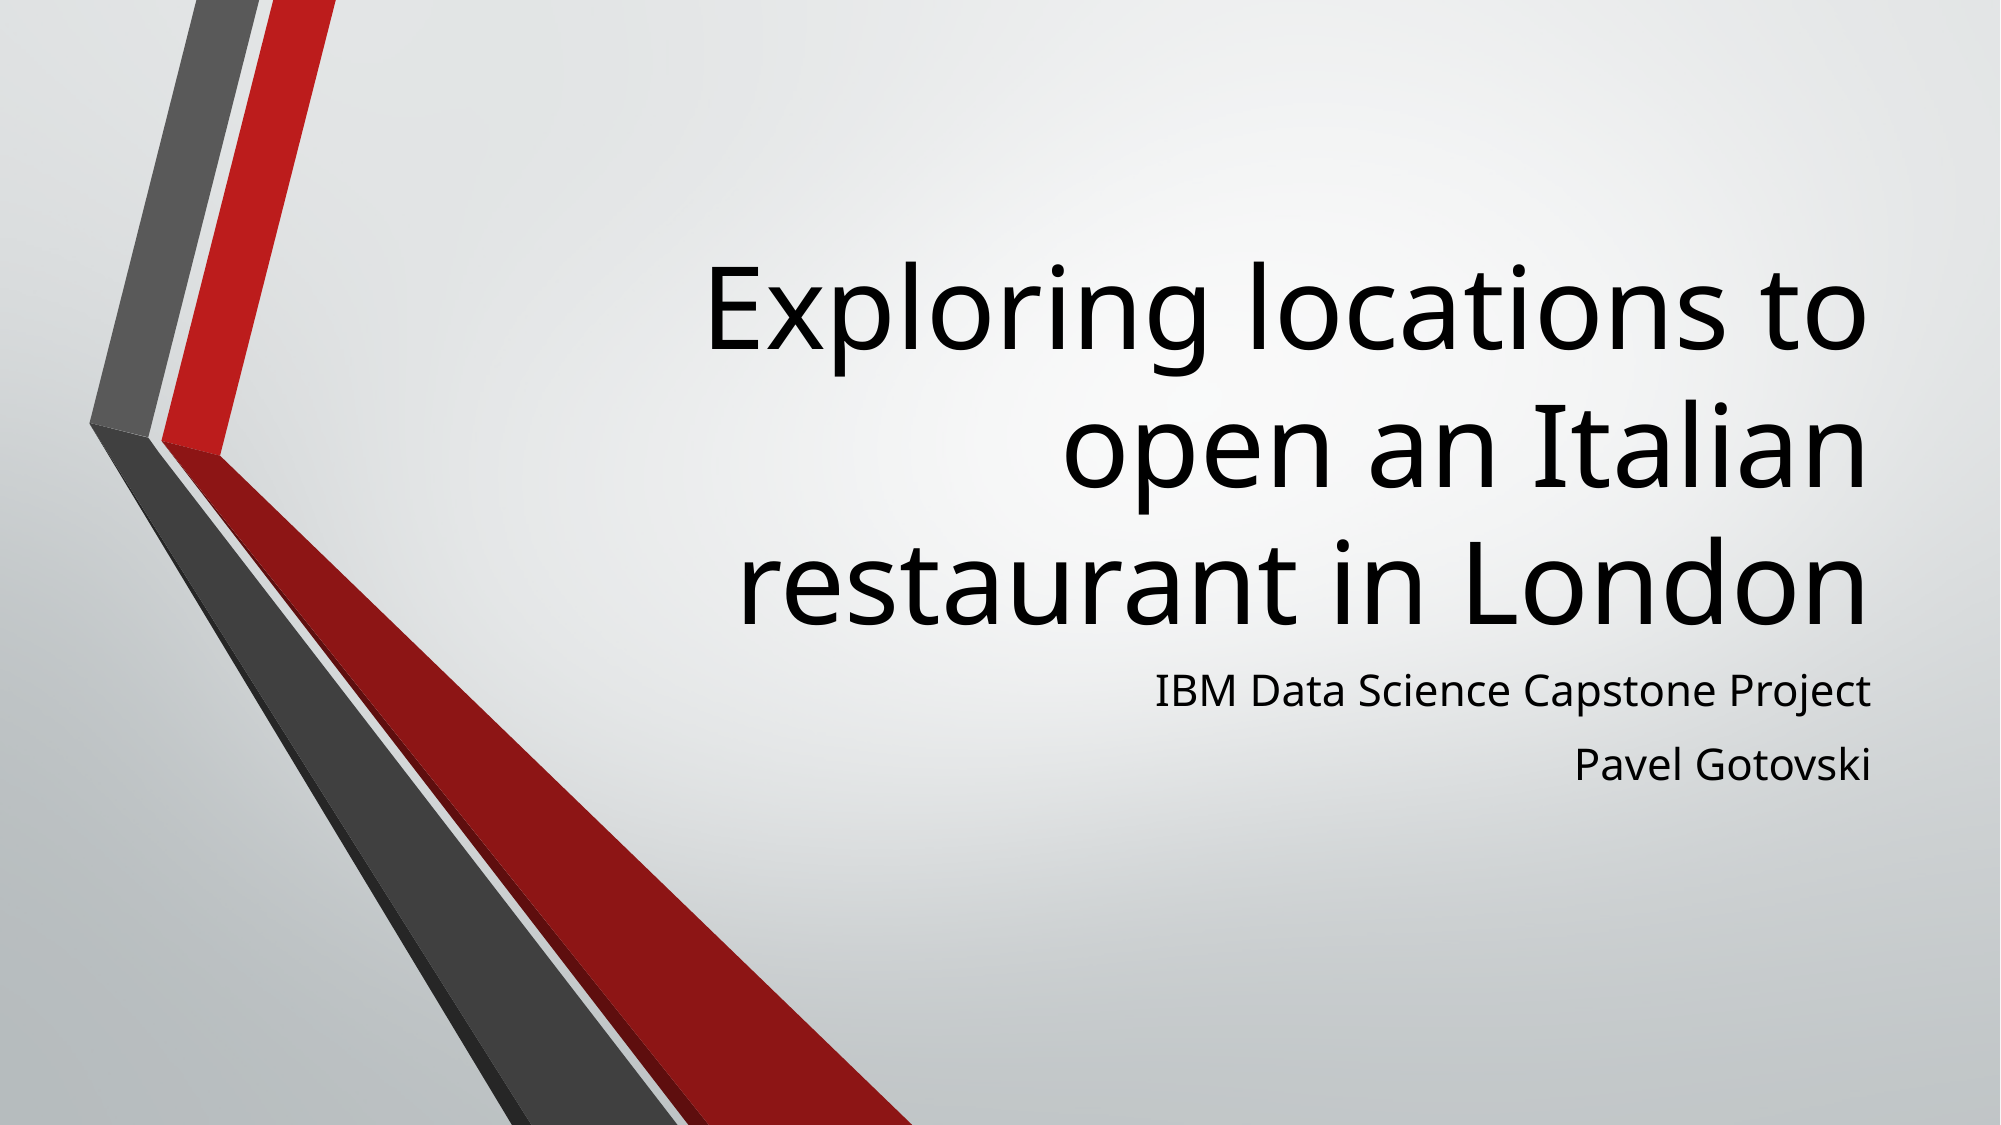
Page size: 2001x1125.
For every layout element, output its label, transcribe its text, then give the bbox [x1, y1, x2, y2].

title Exploring locations to open an Italian restaurant in London [480, 226, 1887, 656]
subtitle IBM Data Science Capstone Project Pavel Gotovski [740, 655, 1887, 884]
